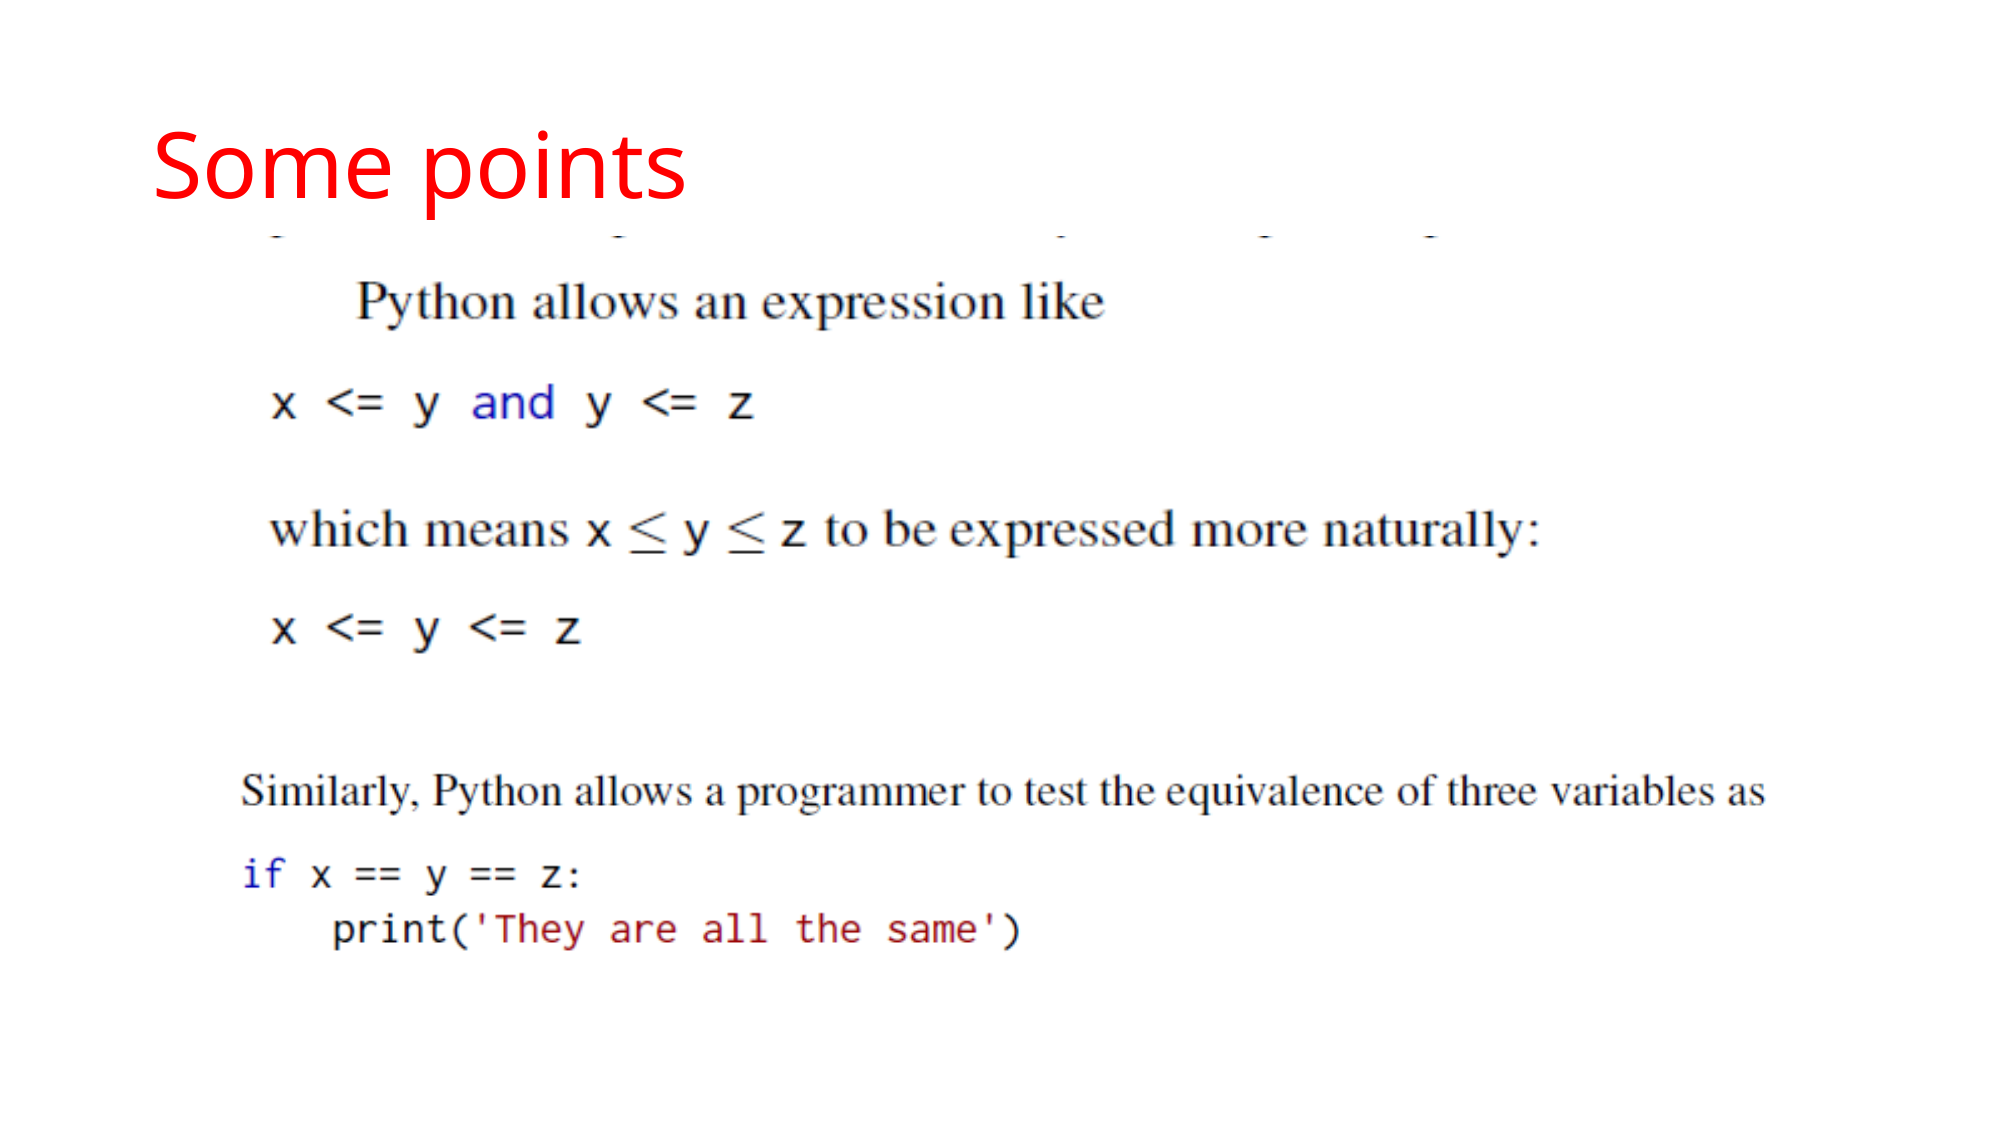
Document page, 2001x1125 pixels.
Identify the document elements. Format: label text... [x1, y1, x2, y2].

title Some points [137, 59, 1863, 278]
picture [183, 755, 1863, 982]
picture [161, 236, 1863, 661]
